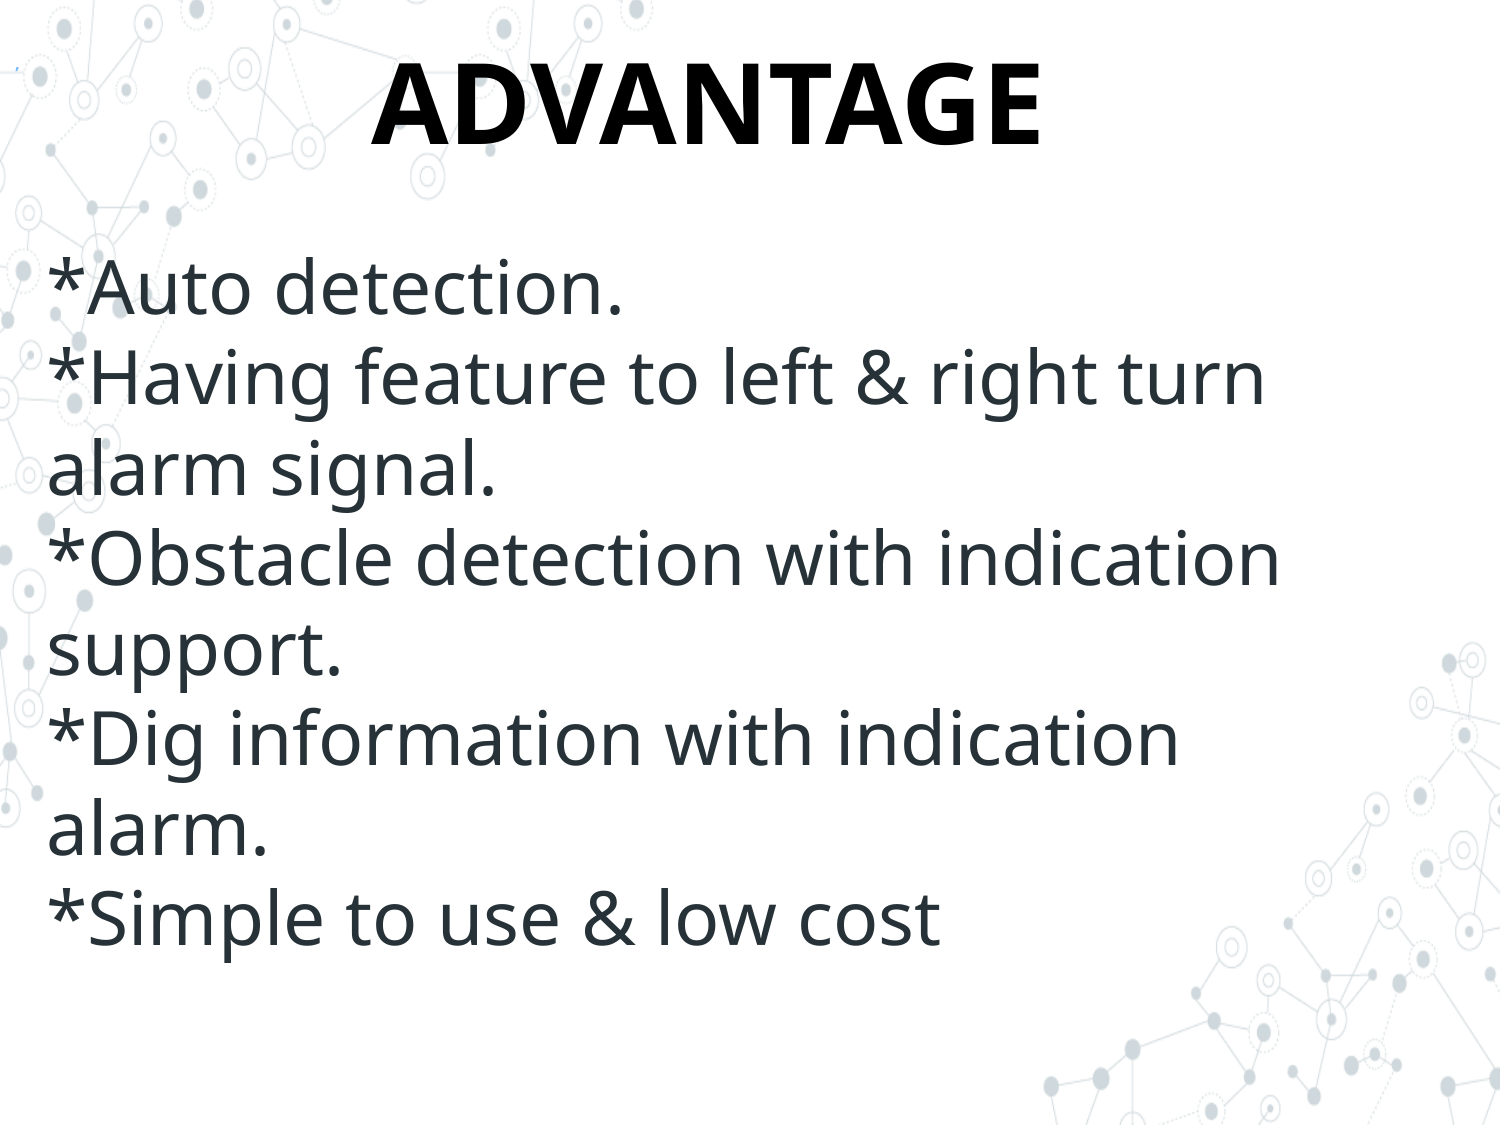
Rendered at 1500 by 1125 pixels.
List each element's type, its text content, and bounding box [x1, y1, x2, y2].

title , [0, 12, 63, 88]
text_box ADVANTAGE [356, 24, 1107, 175]
picture [0, 0, 1500, 1125]
subtitle *Auto detection. *Having feature to left & right turn alarm signal. *Obstacle detection with indication support. *Dig information with indication alarm. *Simple to use & low cost [24, 224, 1438, 663]
